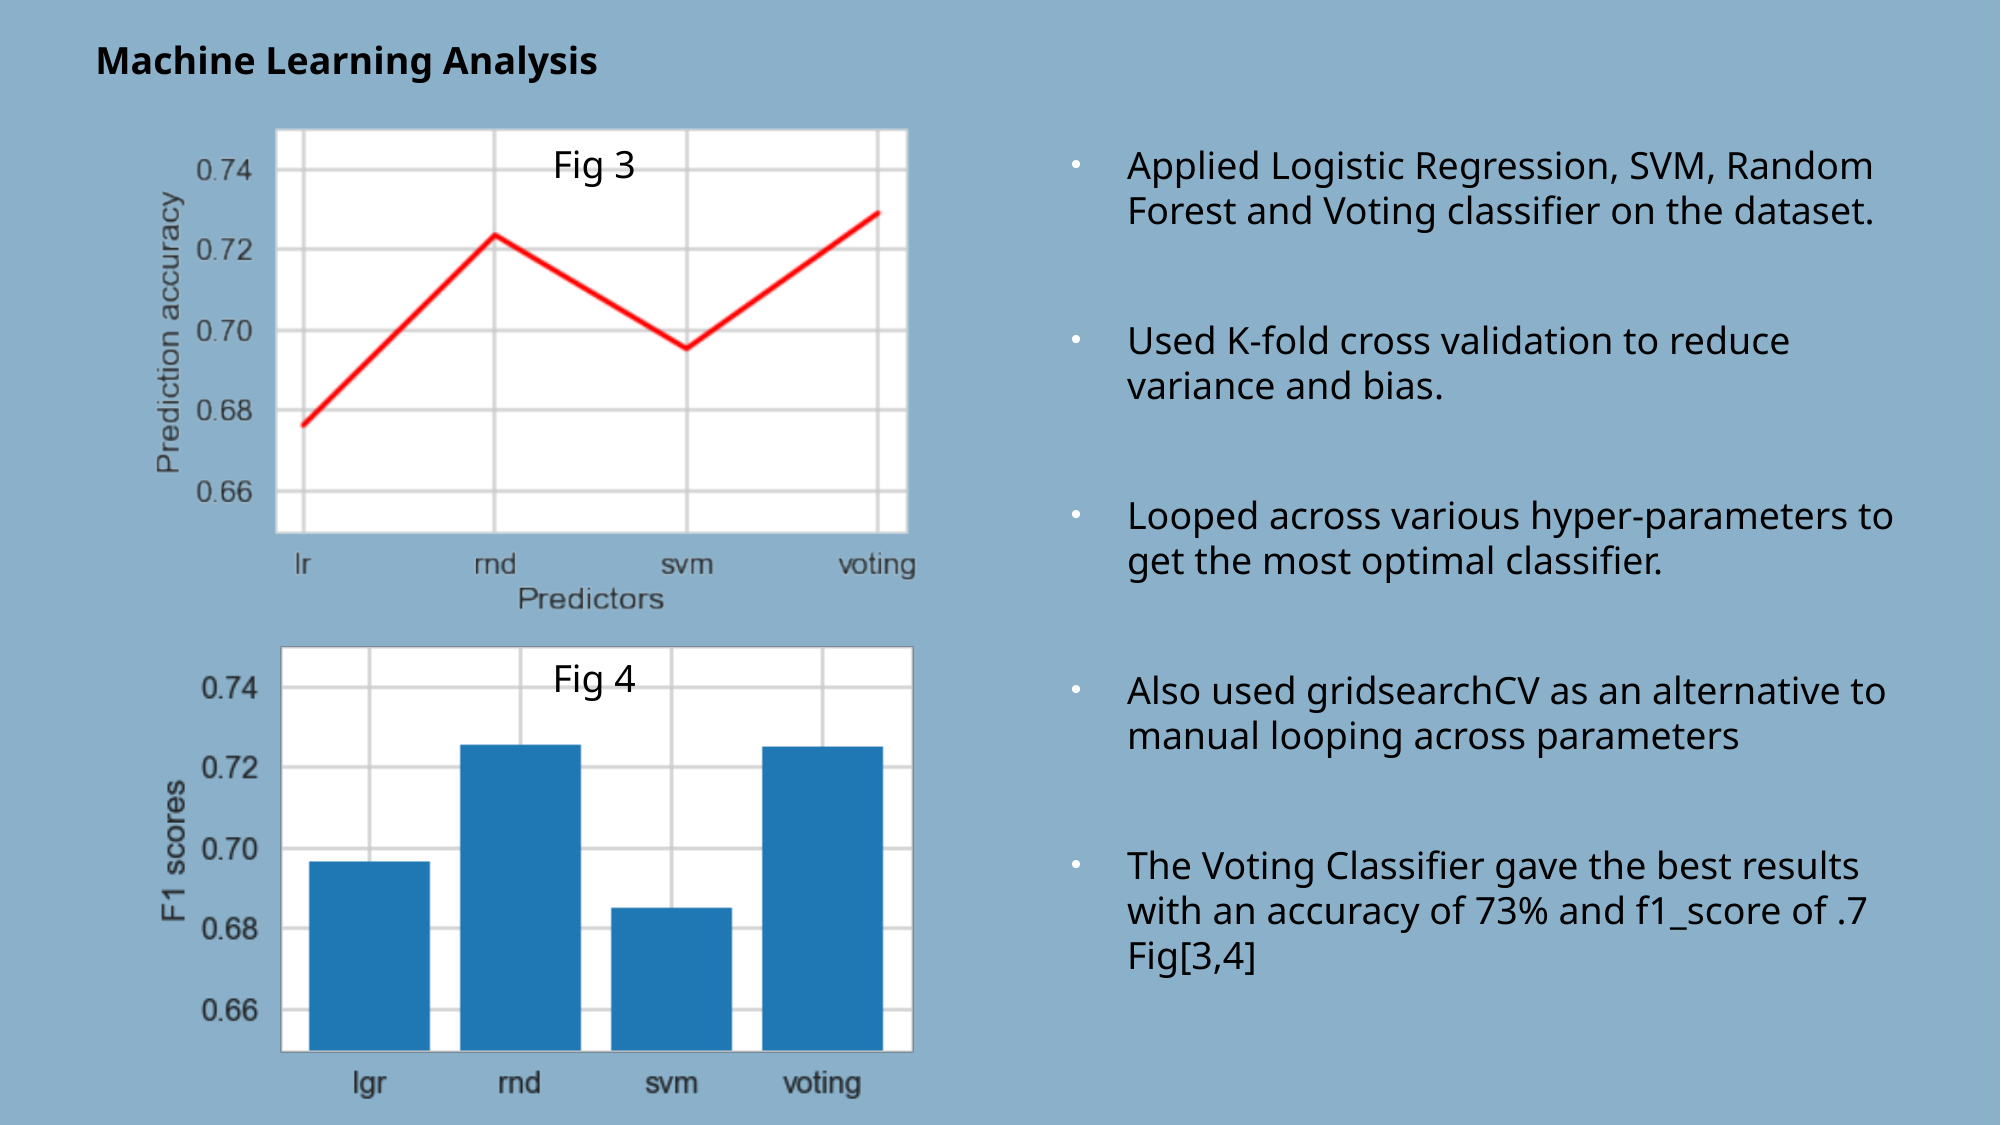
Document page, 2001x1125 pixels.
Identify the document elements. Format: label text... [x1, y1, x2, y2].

text_box Machine Learning Analysis [80, 29, 1688, 90]
subtitle Applied Logistic Regression, SVM, Random Forest and Voting classifier on the dataset. Used K-fold cross validation to reduce variance and bias. Looped across various hyper-parameters to get the most optimal classifier. Also used gridsearchCV as an alternative to manual looping across parameters The Voting Classifier gave the best results with an accuracy of 73% and f1_score of .7 Fig[3,4] [1055, 134, 1944, 989]
picture [126, 89, 991, 1112]
